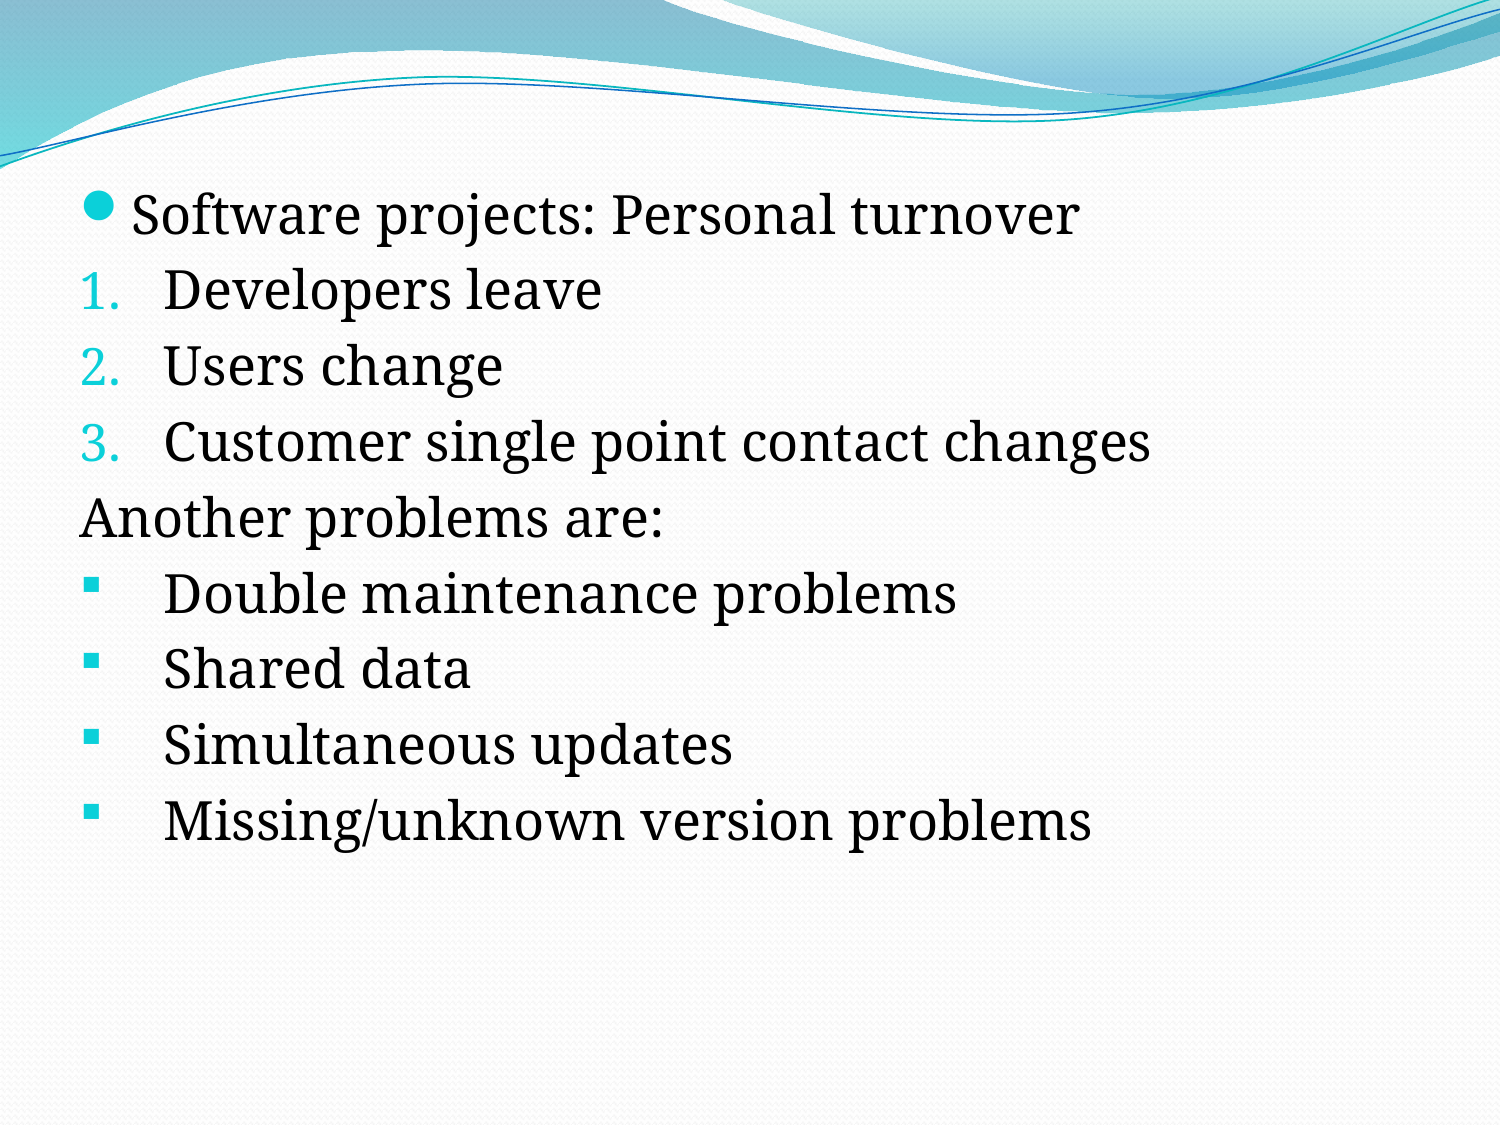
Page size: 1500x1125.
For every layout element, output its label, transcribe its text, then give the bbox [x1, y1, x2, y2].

list Software projects: Personal turnover Developers leave Users change Customer single point contact changes Another problems are: Double maintenance problems Shared data Simultaneous updates Missing/unknown version problems [64, 172, 1415, 1085]
